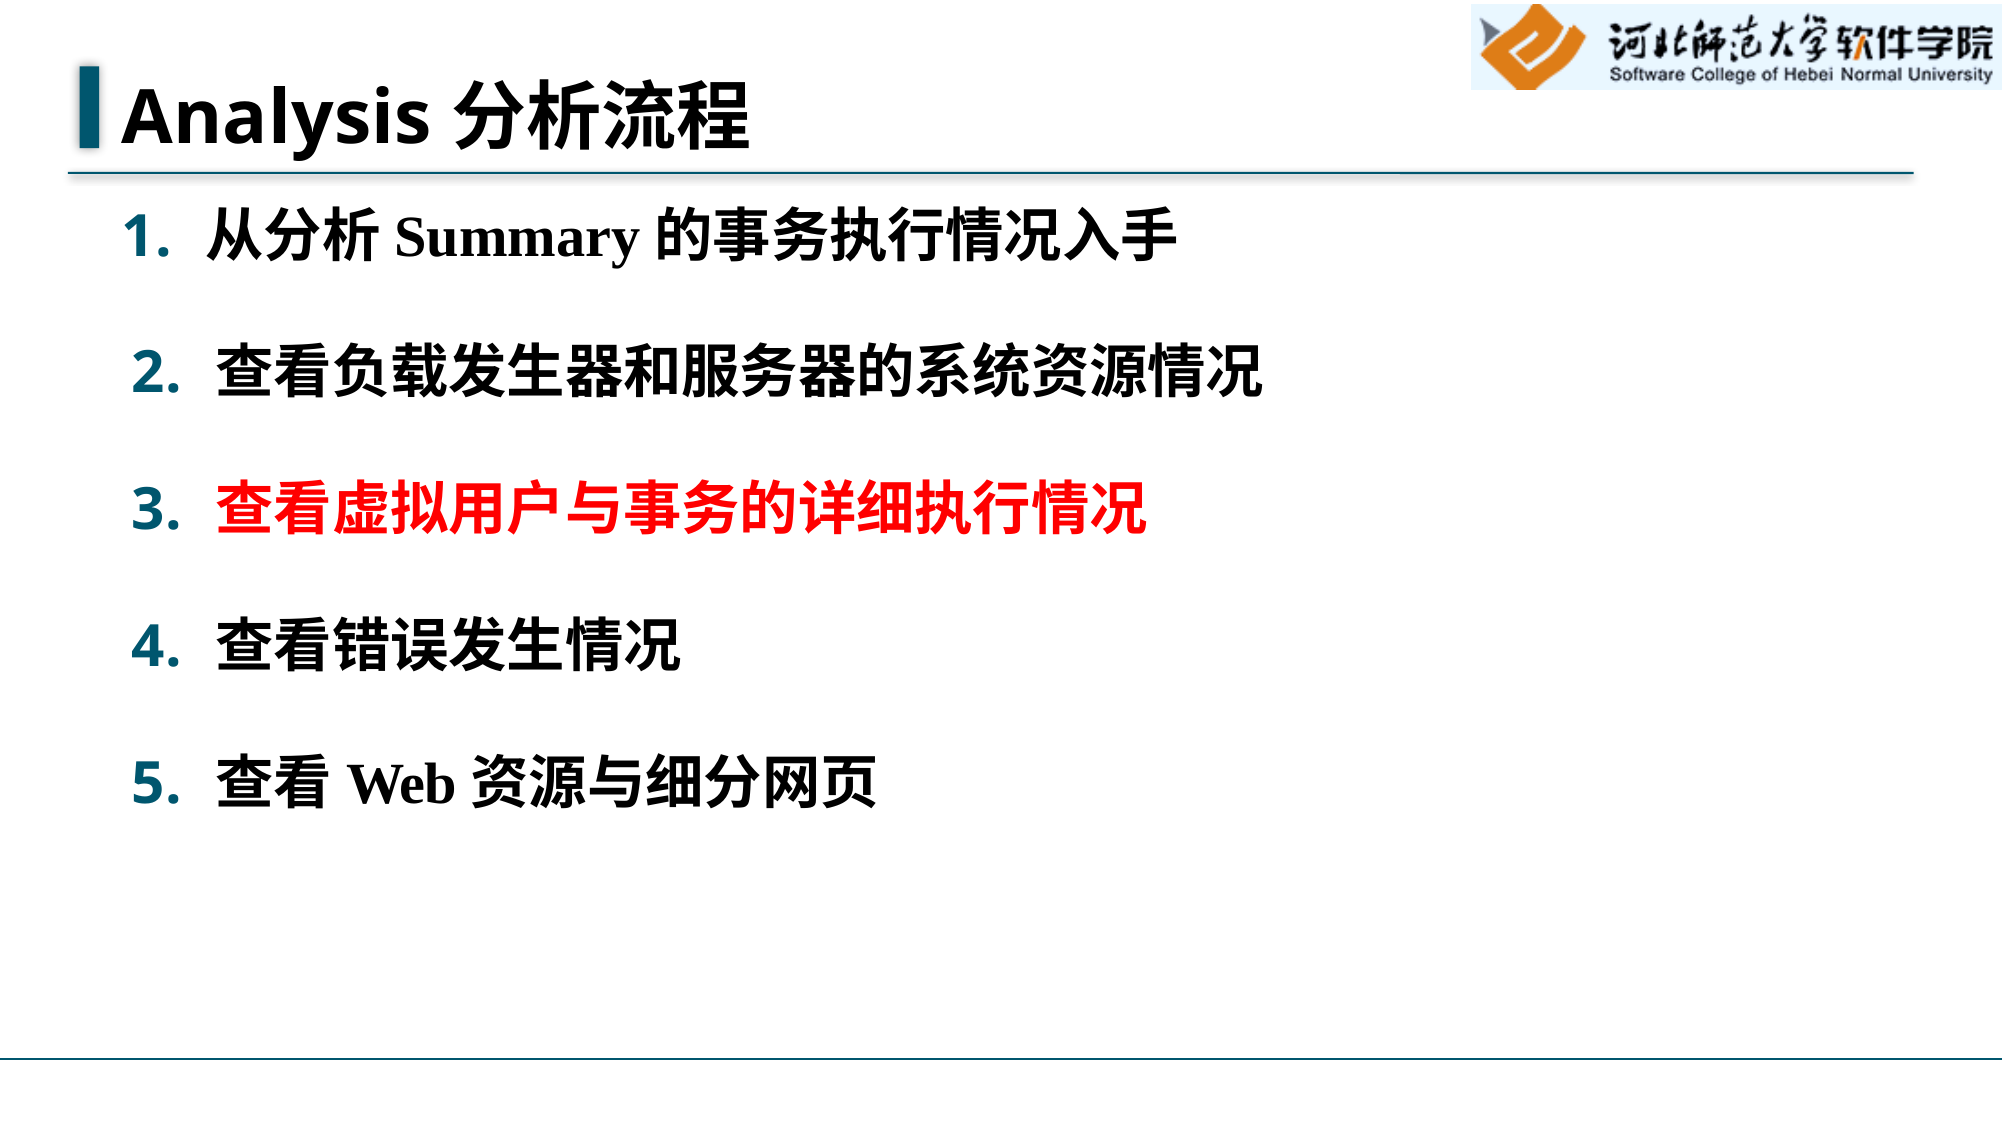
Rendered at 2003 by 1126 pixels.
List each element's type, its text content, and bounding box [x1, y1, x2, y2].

list 从分析Summary的事务执行情况入手 查看负载发生器和服务器的系统资源情况 查看虚拟用户与事务的详细执行情况 查看错误发生情况 查看Web资源与细分网页 [103, 208, 1906, 1036]
title Analysis分析流程 [103, 66, 1462, 162]
picture [1471, 4, 2002, 90]
